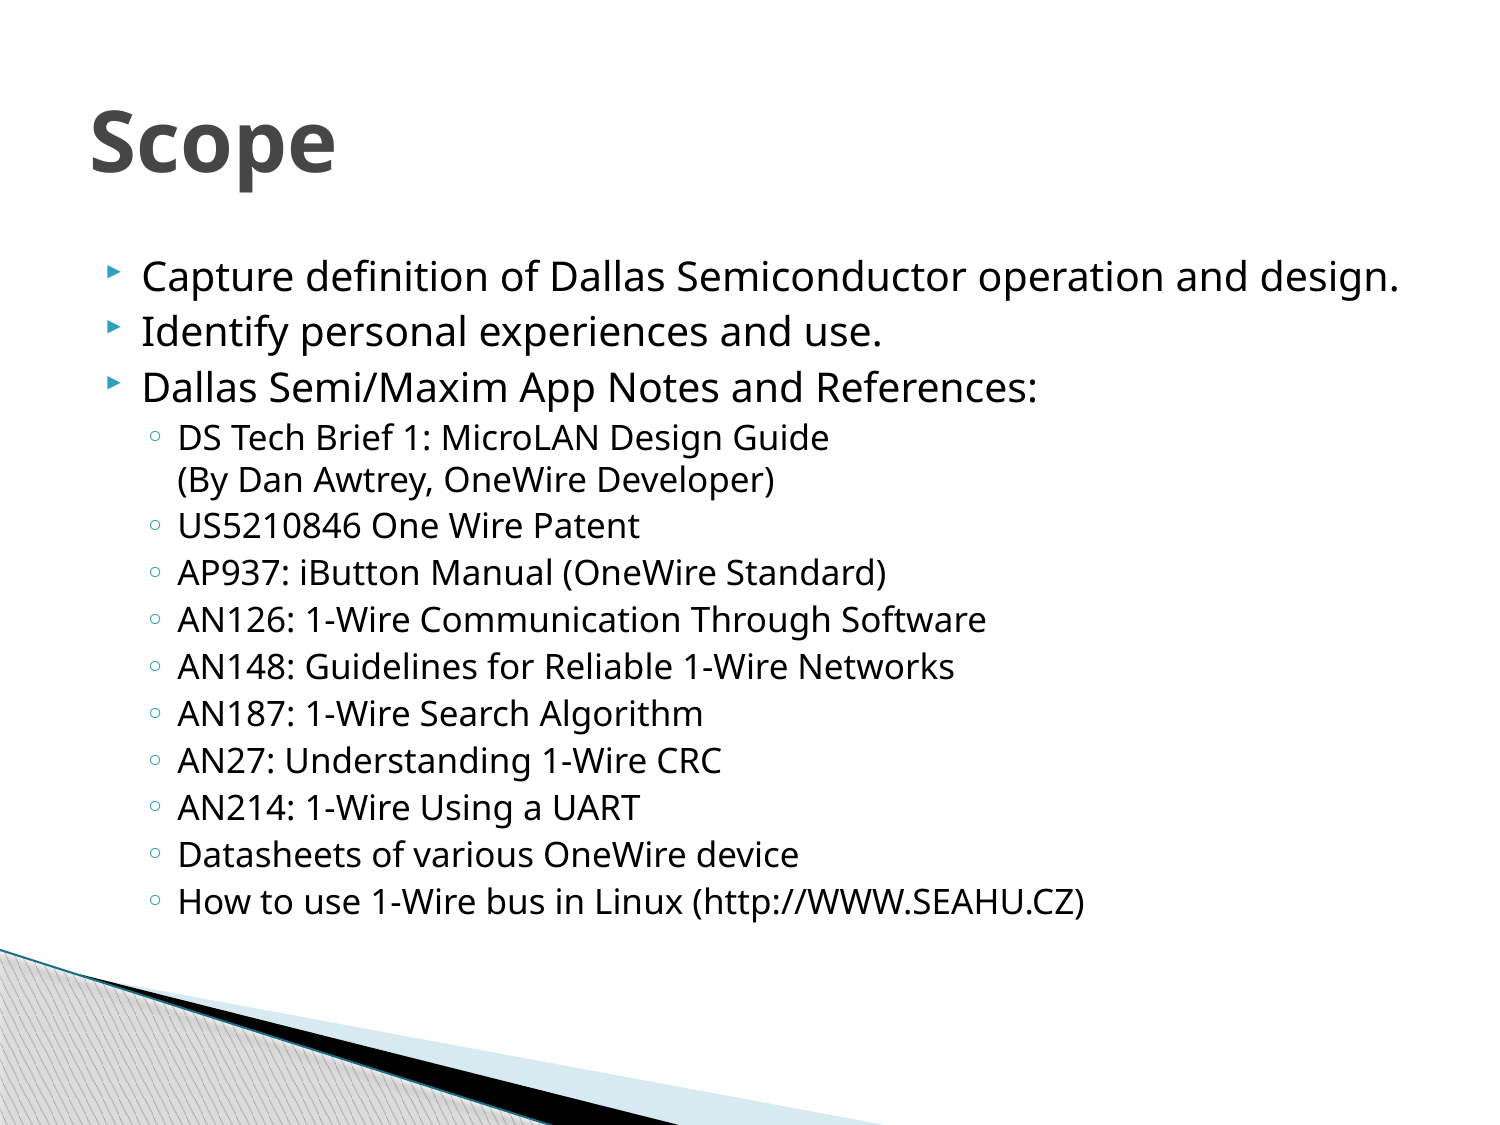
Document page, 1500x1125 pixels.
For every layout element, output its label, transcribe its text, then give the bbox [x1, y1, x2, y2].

list Capture definition of Dallas Semiconductor operation and design. Identify personal experiences and use. Dallas Semi/Maxim App Notes and References: DS Tech Brief 1: MicroLAN Design Guide (By Dan Awtrey, OneWire Developer) US5210846 One Wire Patent AP937: iButton Manual (OneWire Standard) AN126: 1-Wire Communication Through Software AN148: Guidelines for Reliable 1-Wire Networks AN187: 1-Wire Search Algorithm AN27: Understanding 1-Wire CRC AN214: 1-Wire Using a UART Datasheets of various OneWire device How to use 1-Wire bus in Linux (http://WWW.SEAHU.CZ) [75, 243, 1425, 986]
title Scope [75, 45, 1425, 233]
